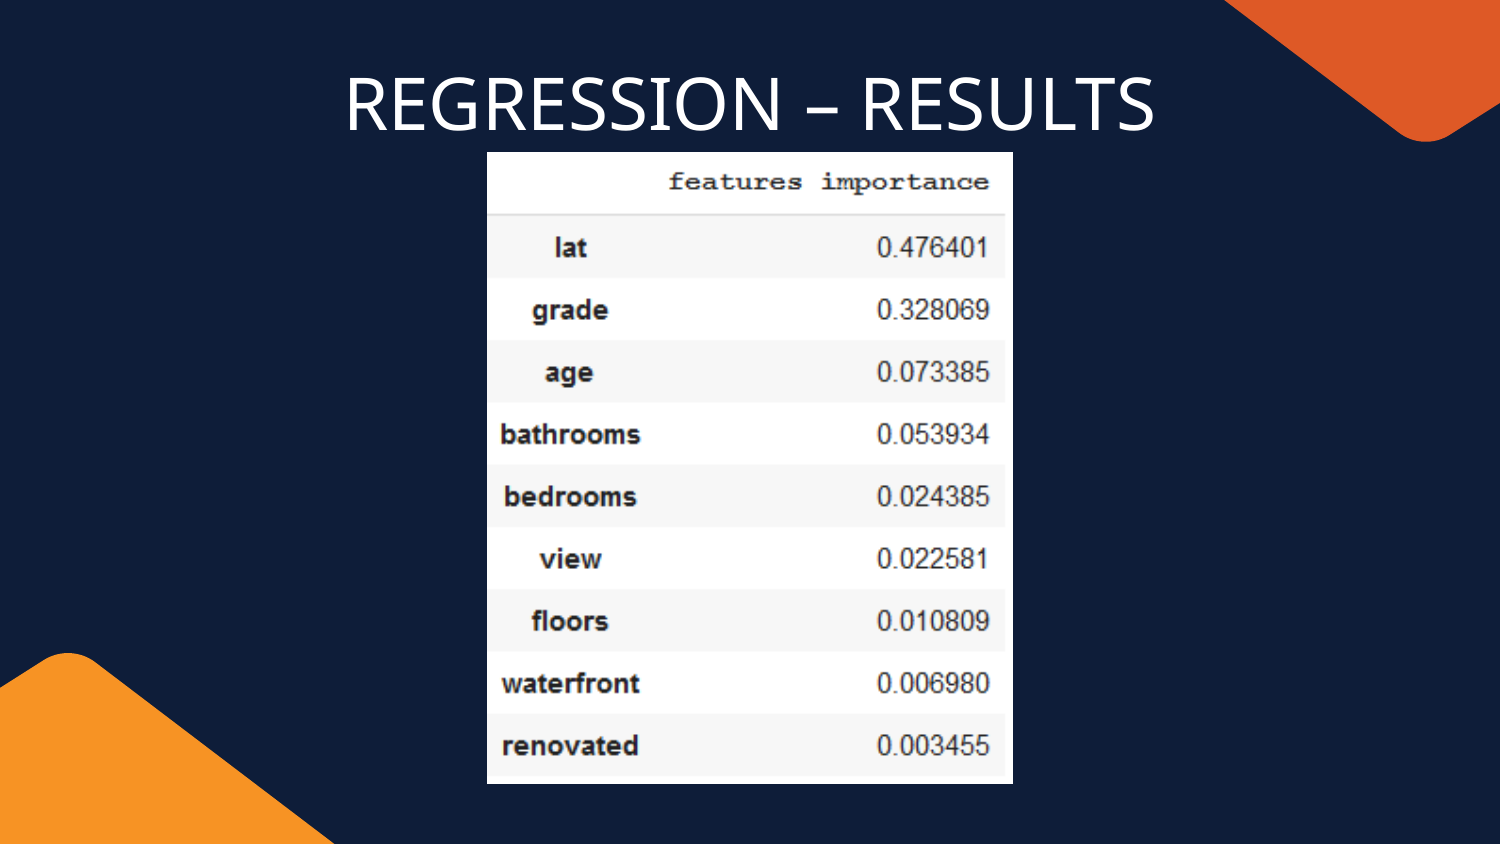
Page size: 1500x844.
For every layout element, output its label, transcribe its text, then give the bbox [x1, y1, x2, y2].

picture [486, 152, 1013, 784]
text_box REGRESSION – RESULTS [48, 60, 1452, 143]
